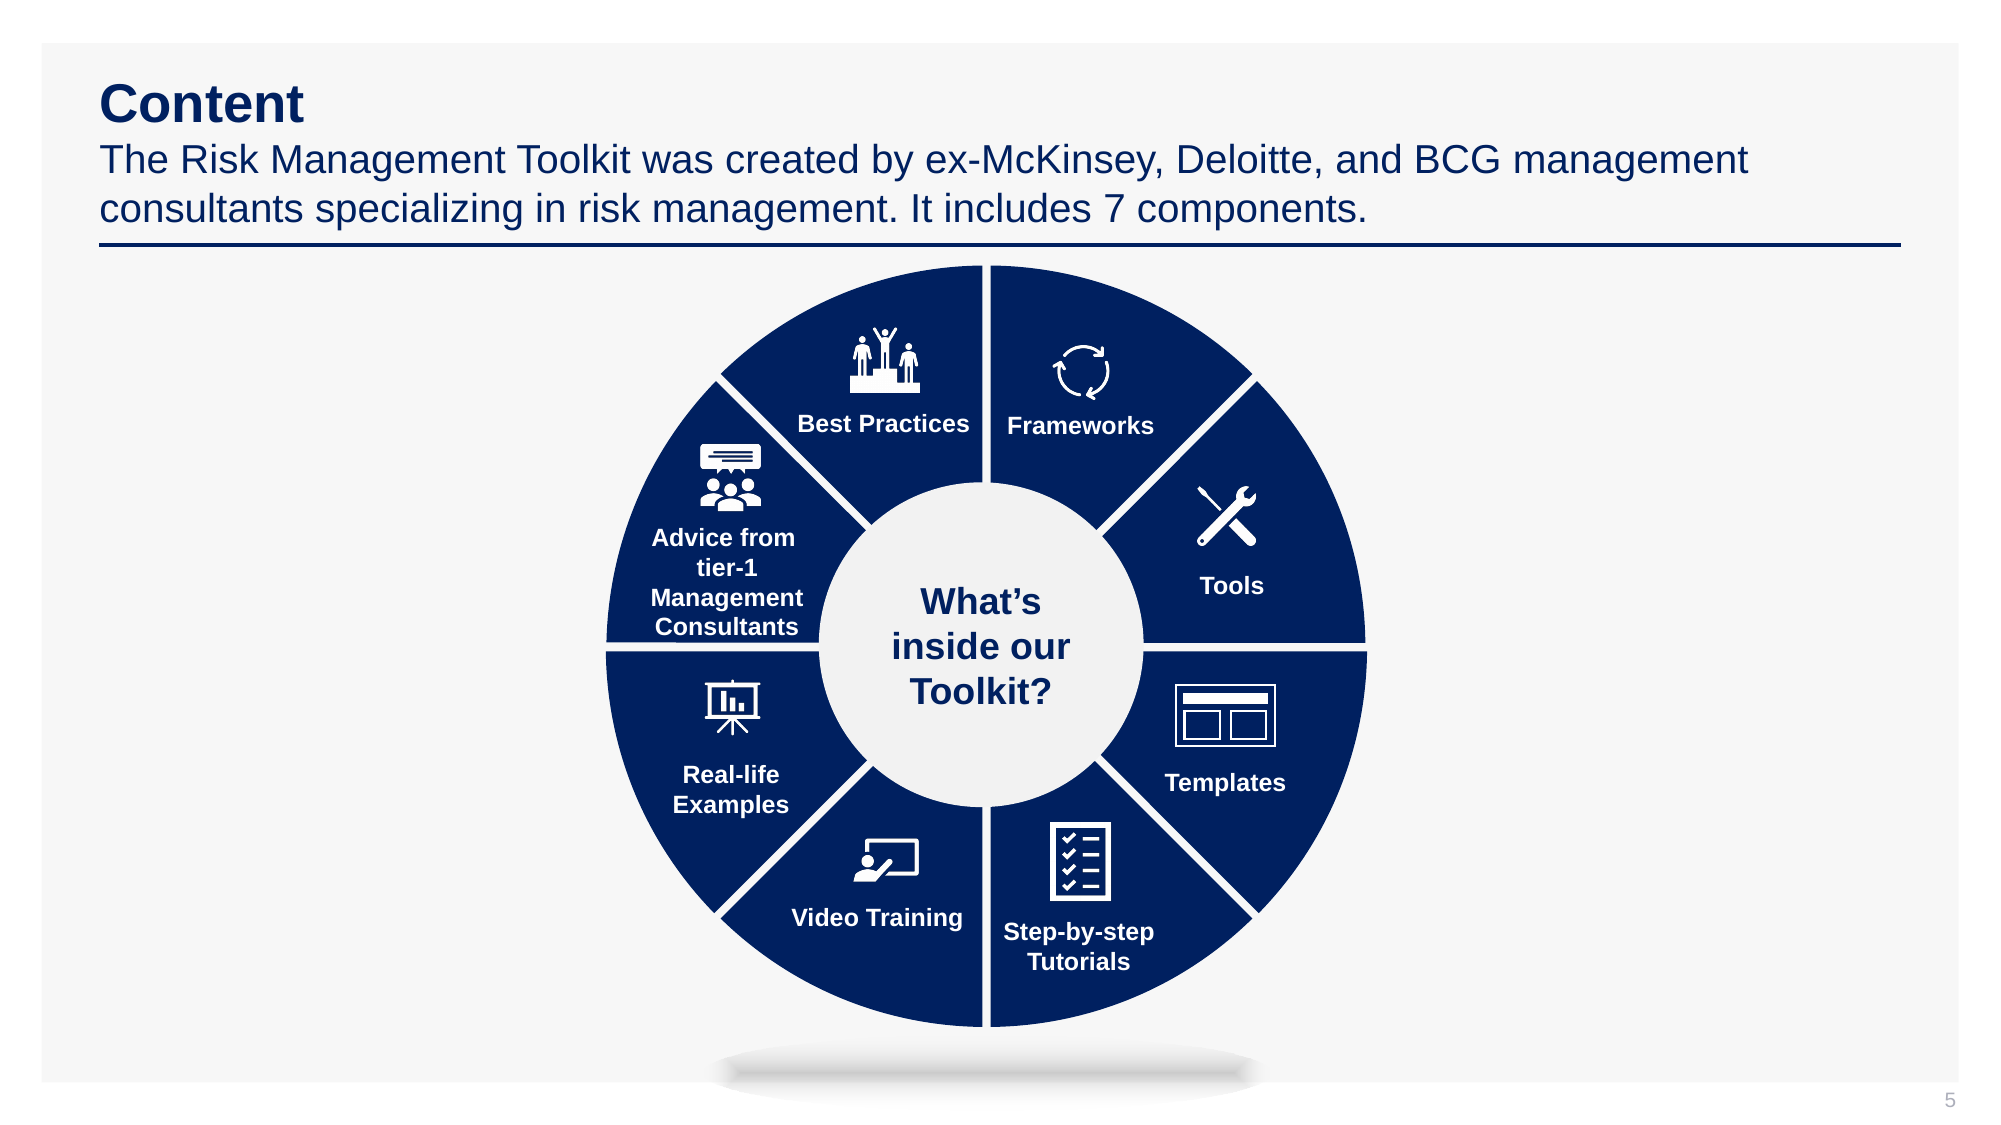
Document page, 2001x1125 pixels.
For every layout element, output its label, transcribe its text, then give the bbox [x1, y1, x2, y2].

title Content The Risk Management Toolkit was created by ex-McKinsey, Deloitte, and BCG management consultants specializing in risk management. It includes 7 components. [84, 59, 1901, 239]
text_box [605, 265, 1368, 1110]
slide_number 5 [1506, 1088, 1957, 1119]
